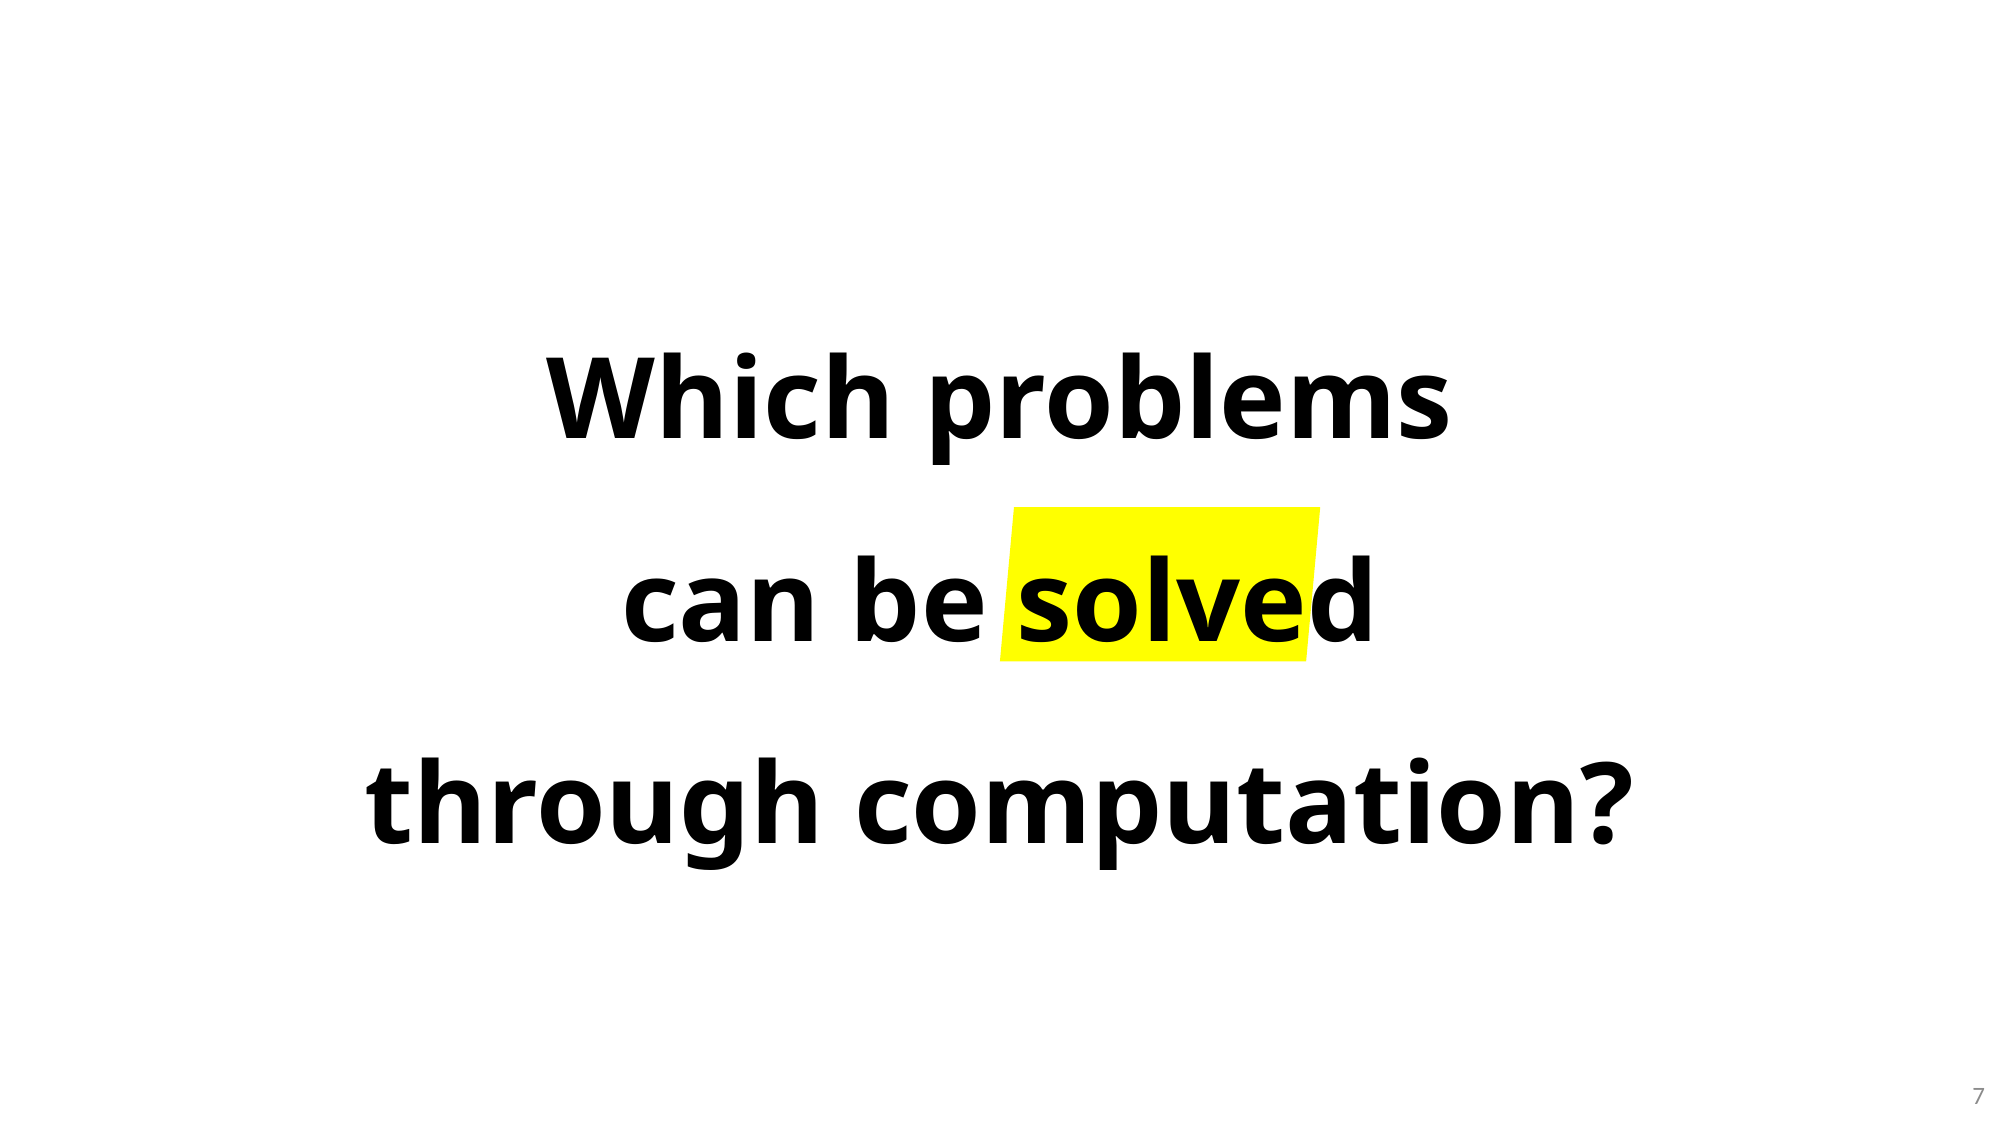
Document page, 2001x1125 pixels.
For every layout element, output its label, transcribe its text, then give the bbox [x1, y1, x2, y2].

slide_number 7 [1550, 1064, 2000, 1125]
title Which problems can be solved through computation? [137, 236, 1863, 889]
